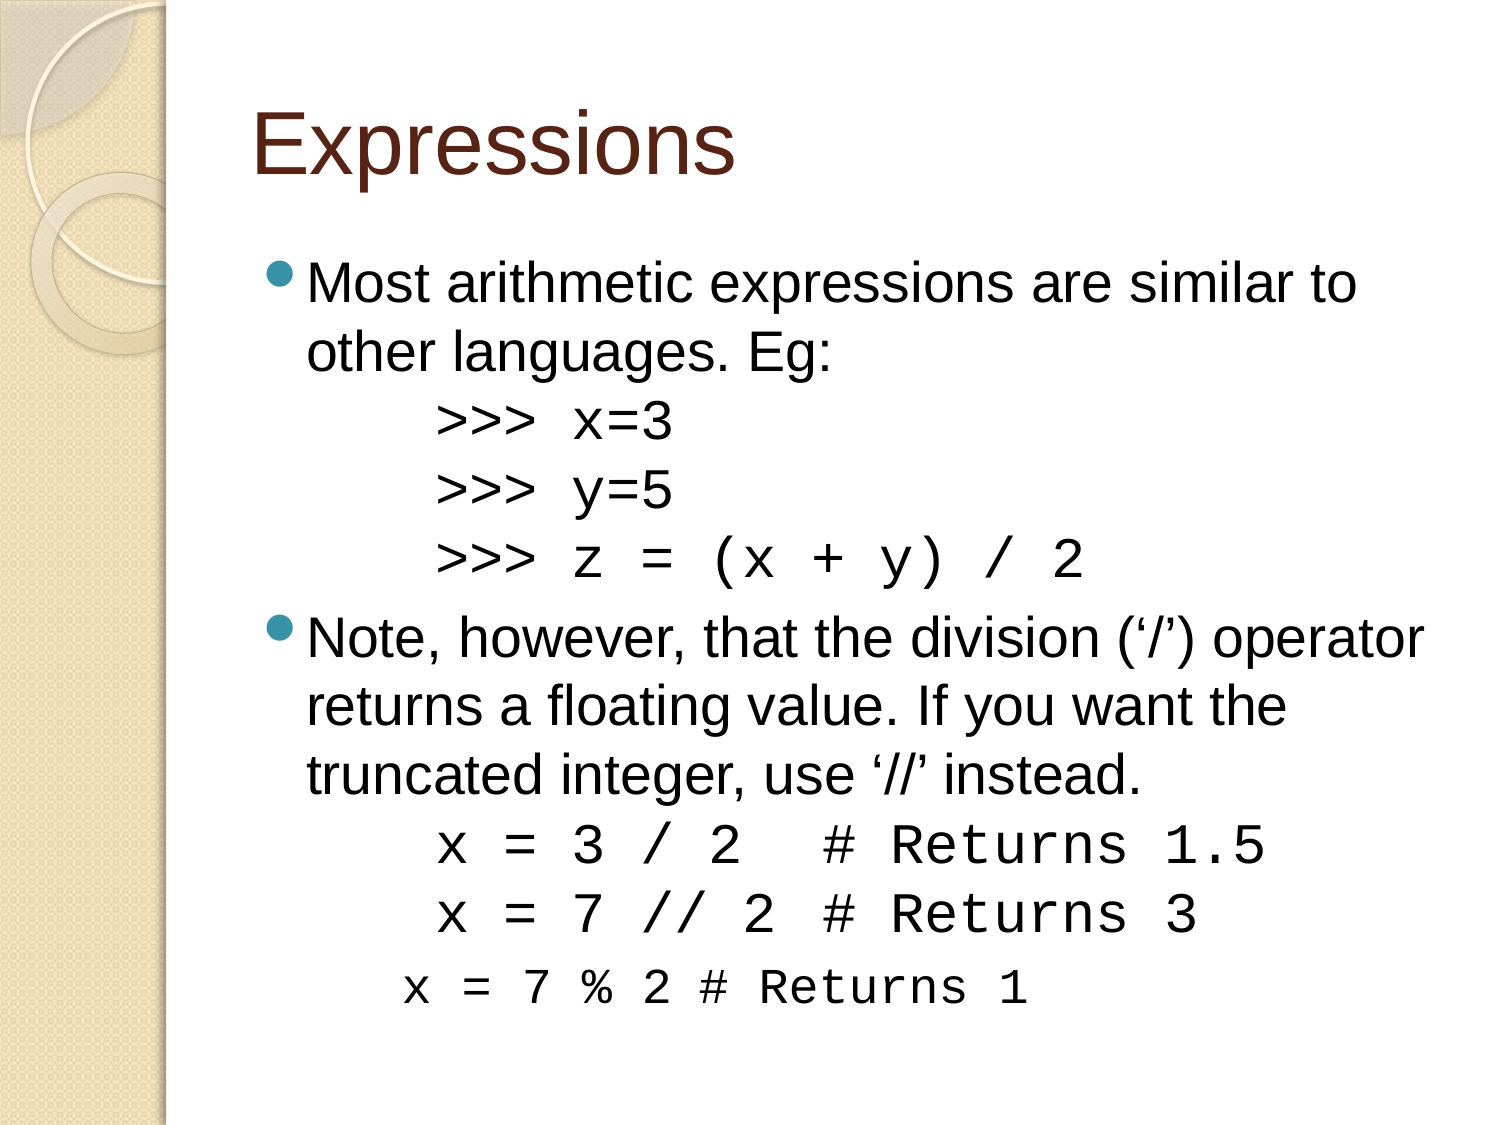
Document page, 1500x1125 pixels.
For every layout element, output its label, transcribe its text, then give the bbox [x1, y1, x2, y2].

list Most arithmetic expressions are similar to other languages. Eg: >>> x=3 >>> y=5 >>> z = (x + y) / 2 Note, however, that the division (‘/’) operator returns a floating value. If you want the truncated integer, use ‘//’ instead. x = 3 / 2 # Returns 1.5 x = 7 // 2 # Returns 3 x = 7 % 2 # Returns 1 [235, 237, 1466, 1025]
title Expressions [235, 45, 1466, 233]
